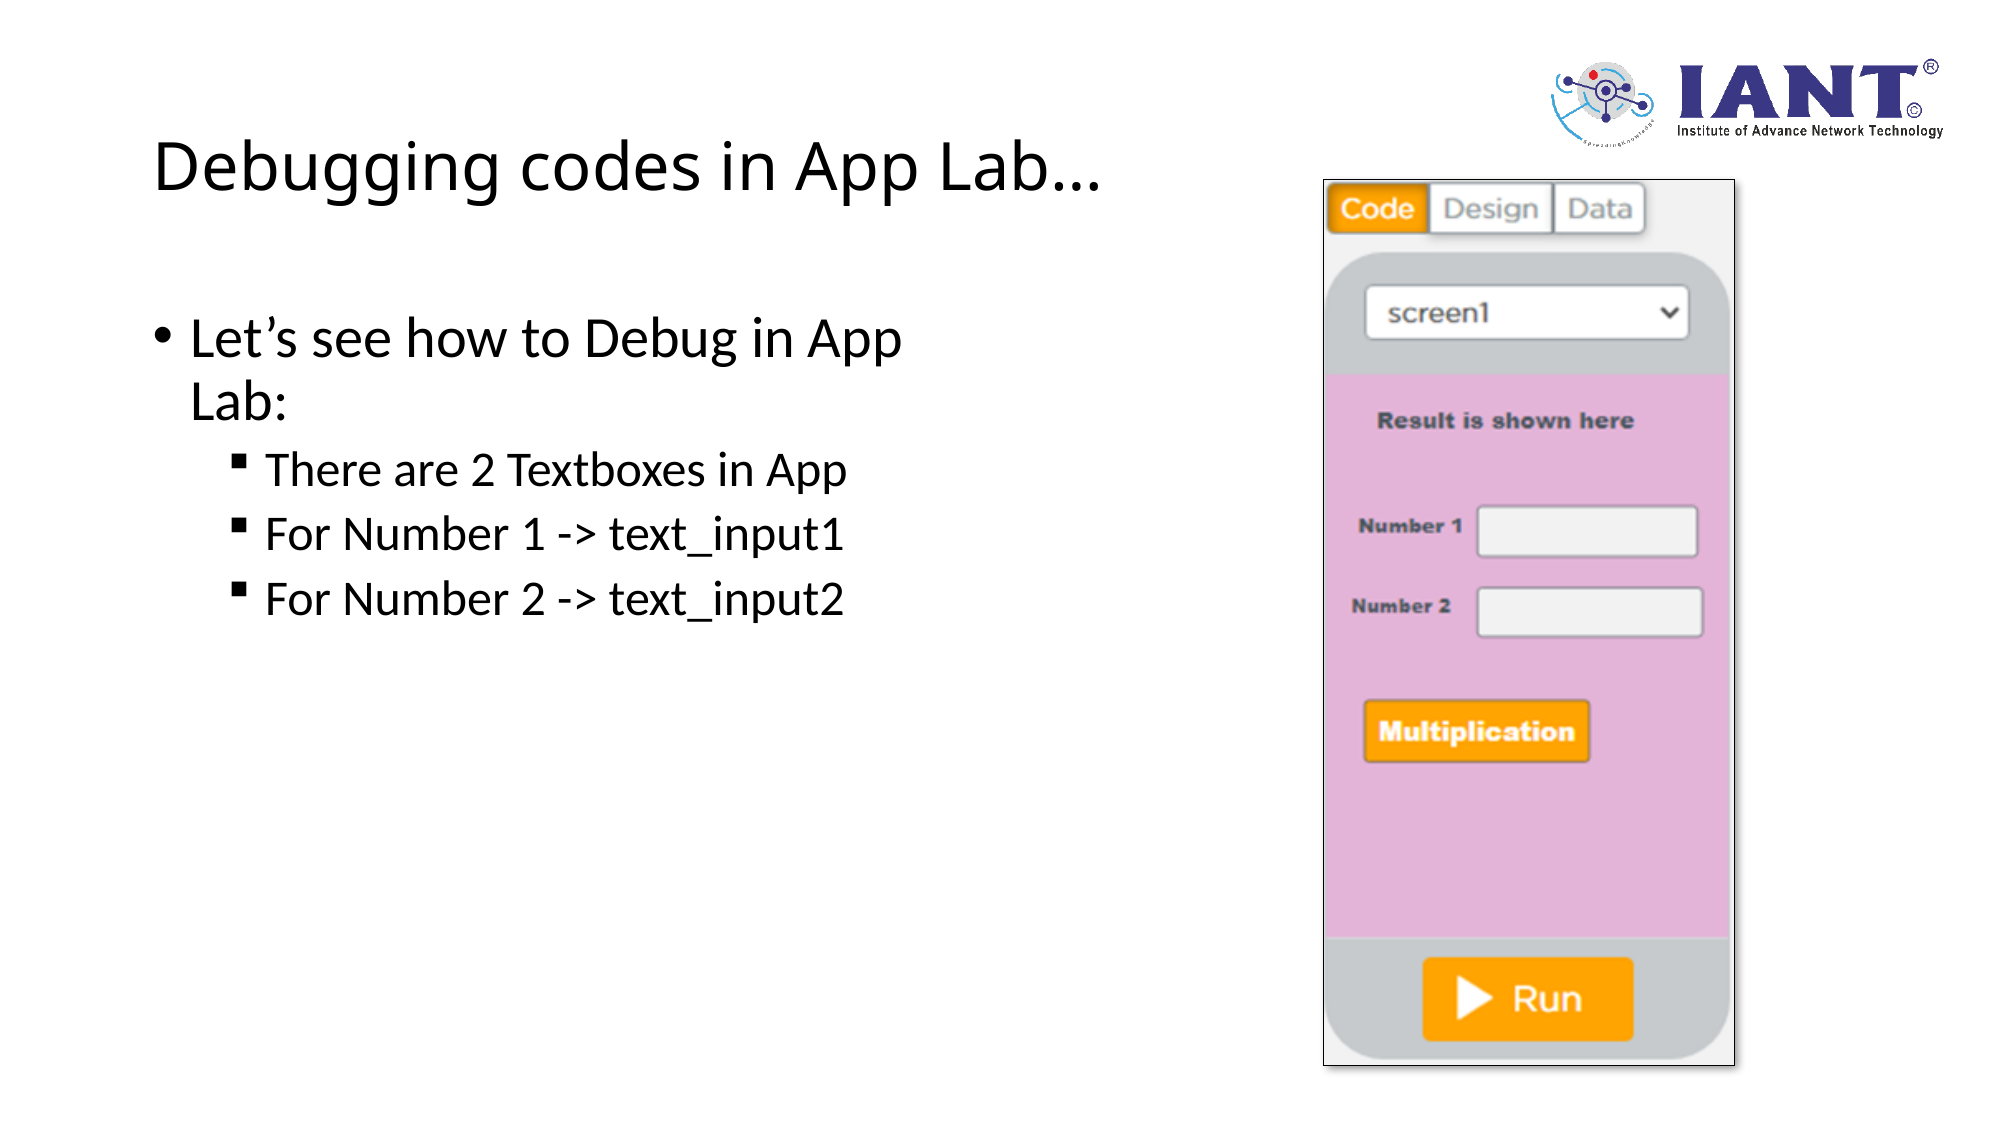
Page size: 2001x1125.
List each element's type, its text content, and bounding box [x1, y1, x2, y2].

list Let’s see how to Debug in App Lab: There are 2 Textboxes in App For Number 1 -> text_input1 For Number 2 -> text_input2 [137, 299, 972, 1066]
title Debugging codes in App Lab… [137, 59, 1863, 278]
picture [1529, 37, 1972, 158]
picture [1323, 179, 1735, 1066]
